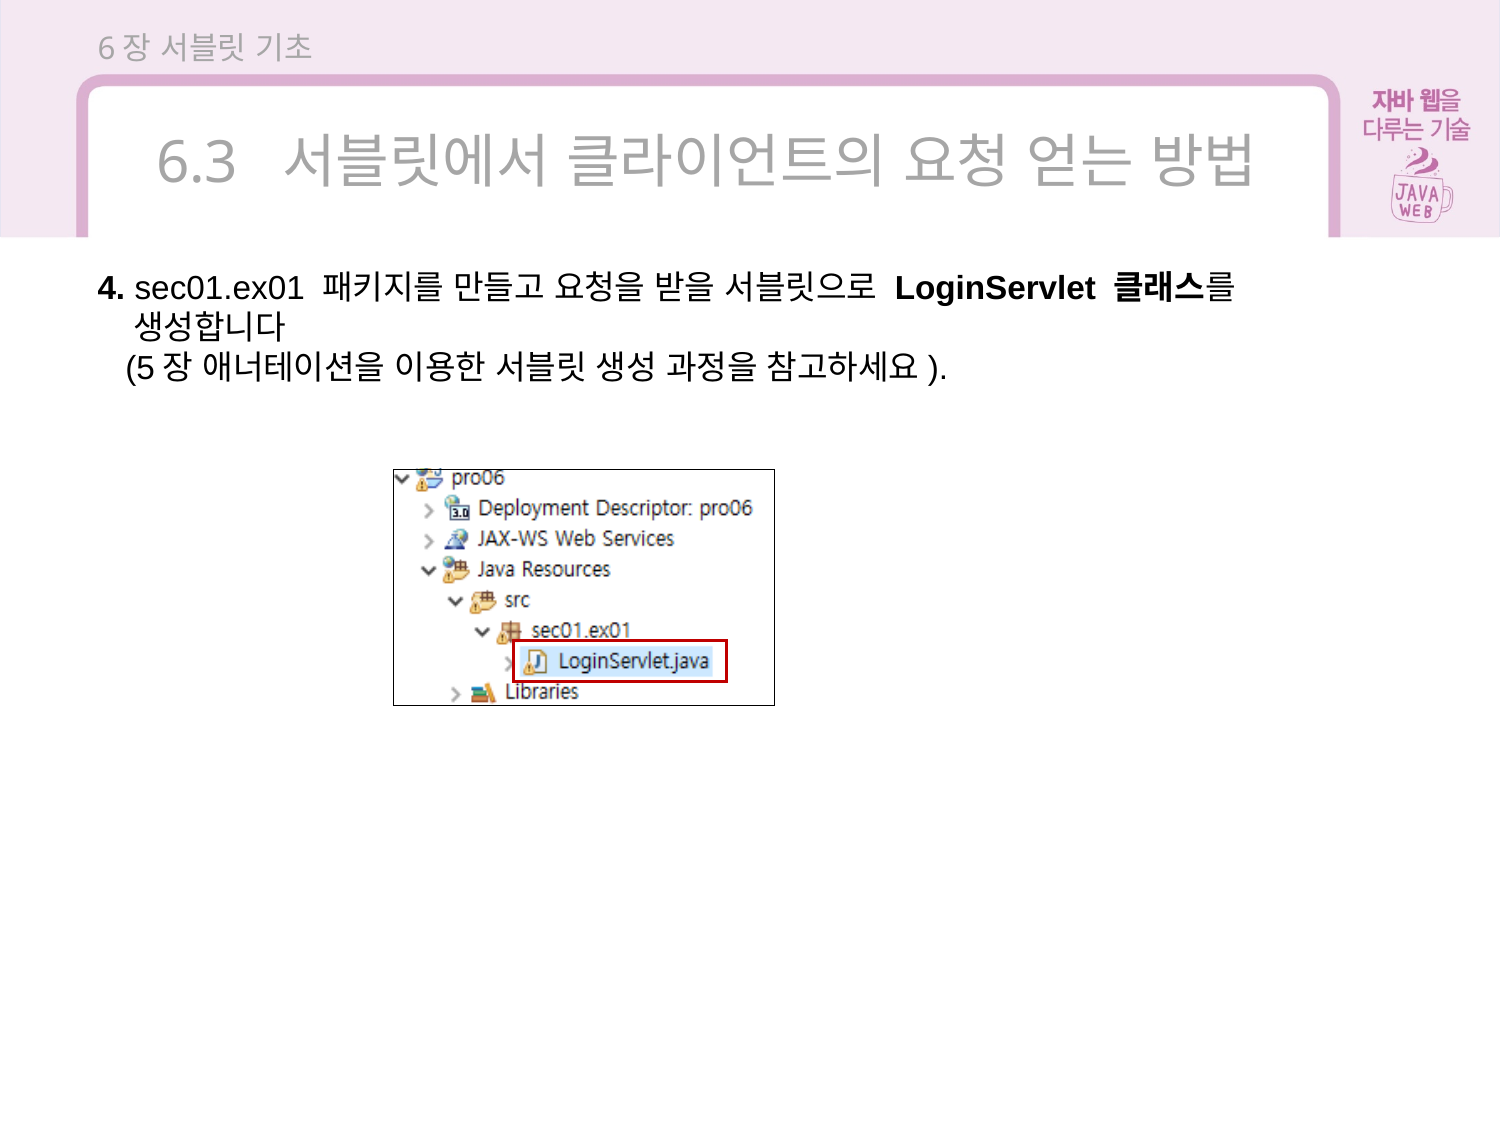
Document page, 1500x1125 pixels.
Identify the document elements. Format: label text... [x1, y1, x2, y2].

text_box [393, 468, 775, 706]
picture [0, 0, 1500, 1125]
text_box 4. sec01.ex01 패키지를 만들고 요청을 받을 서블릿으로 LoginServlet 클래스를 생성합니다 (5장 애너테이션을 이용한 서블릿 생성 과정을 참고하세요). [82, 259, 1372, 394]
text_box 6장 서블릿 기초 [82, 0, 1133, 74]
text_box 6.3 서블릿에서 클라이언트의 요청 얻는 방법 [82, 117, 1331, 202]
